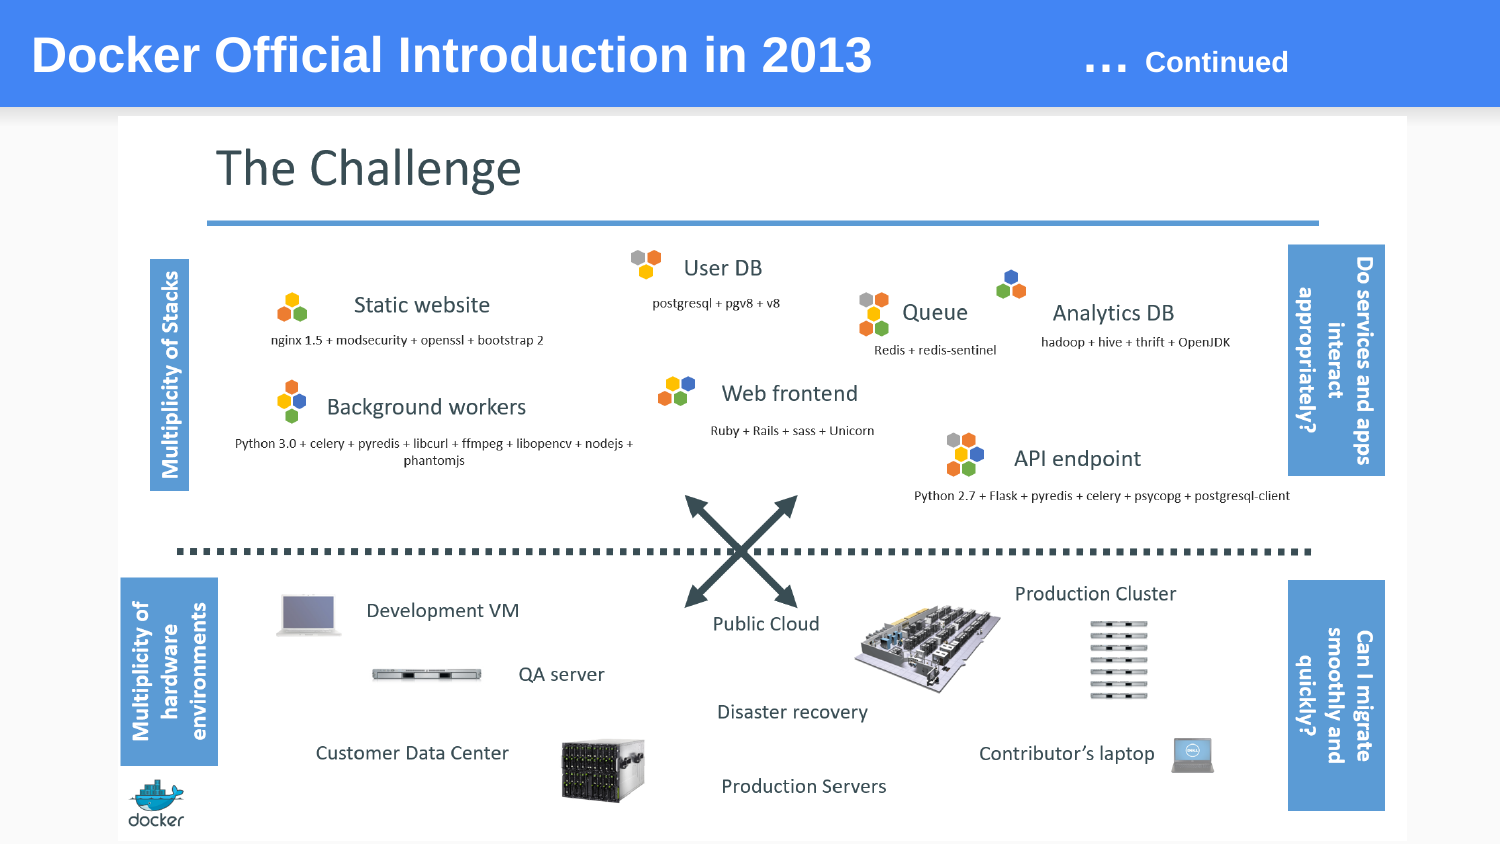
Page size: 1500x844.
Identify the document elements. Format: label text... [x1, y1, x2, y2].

title Docker Official Introduction in 2013 … Continued [16, 2, 1464, 102]
picture [117, 116, 1407, 842]
